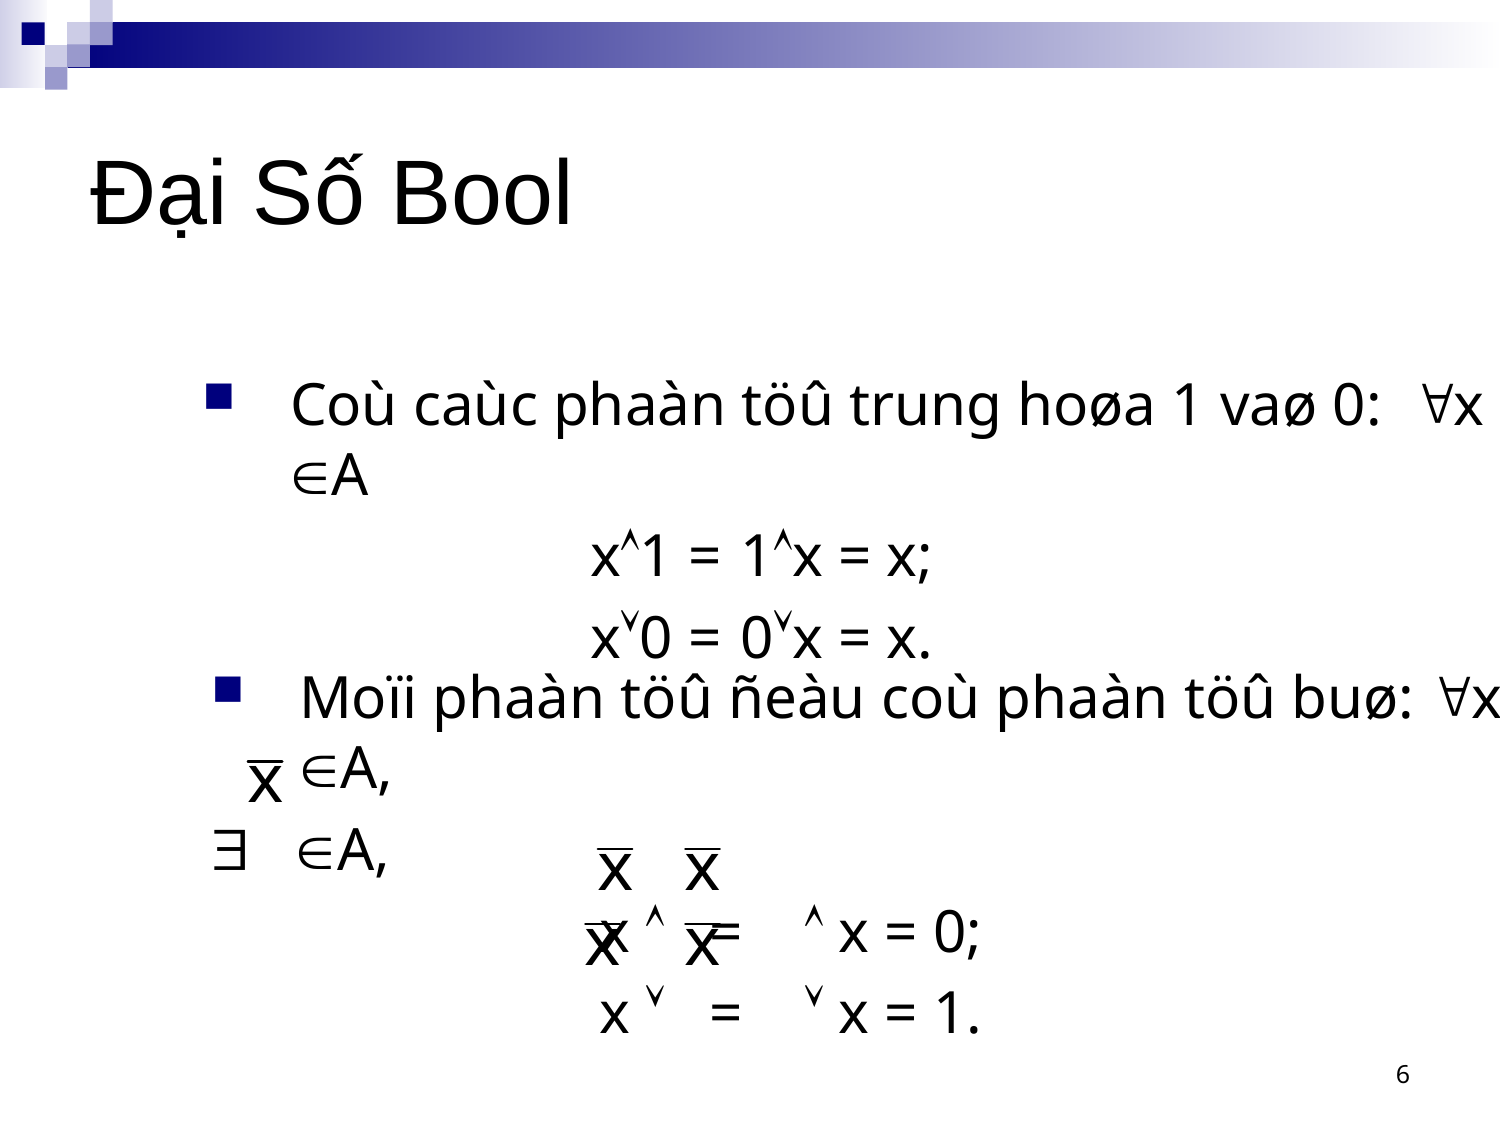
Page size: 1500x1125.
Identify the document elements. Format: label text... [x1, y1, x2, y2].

list Coù caùc phaàn töû trung hoøa 1 vaø 0: x A x1 = 1x = x; x0 = 0x = x. [187, 359, 1500, 585]
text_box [674, 837, 735, 901]
slide_number 6 [1074, 1024, 1426, 1101]
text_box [674, 912, 735, 976]
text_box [587, 837, 647, 901]
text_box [237, 749, 297, 813]
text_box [574, 912, 635, 976]
text_box Moïi phaàn töû ñeàu coù phaàn töû buø: x A,  A, x  =  x = 0; x  =  x = 1. [196, 653, 1500, 879]
title Đại Số Bool [74, 74, 1426, 301]
